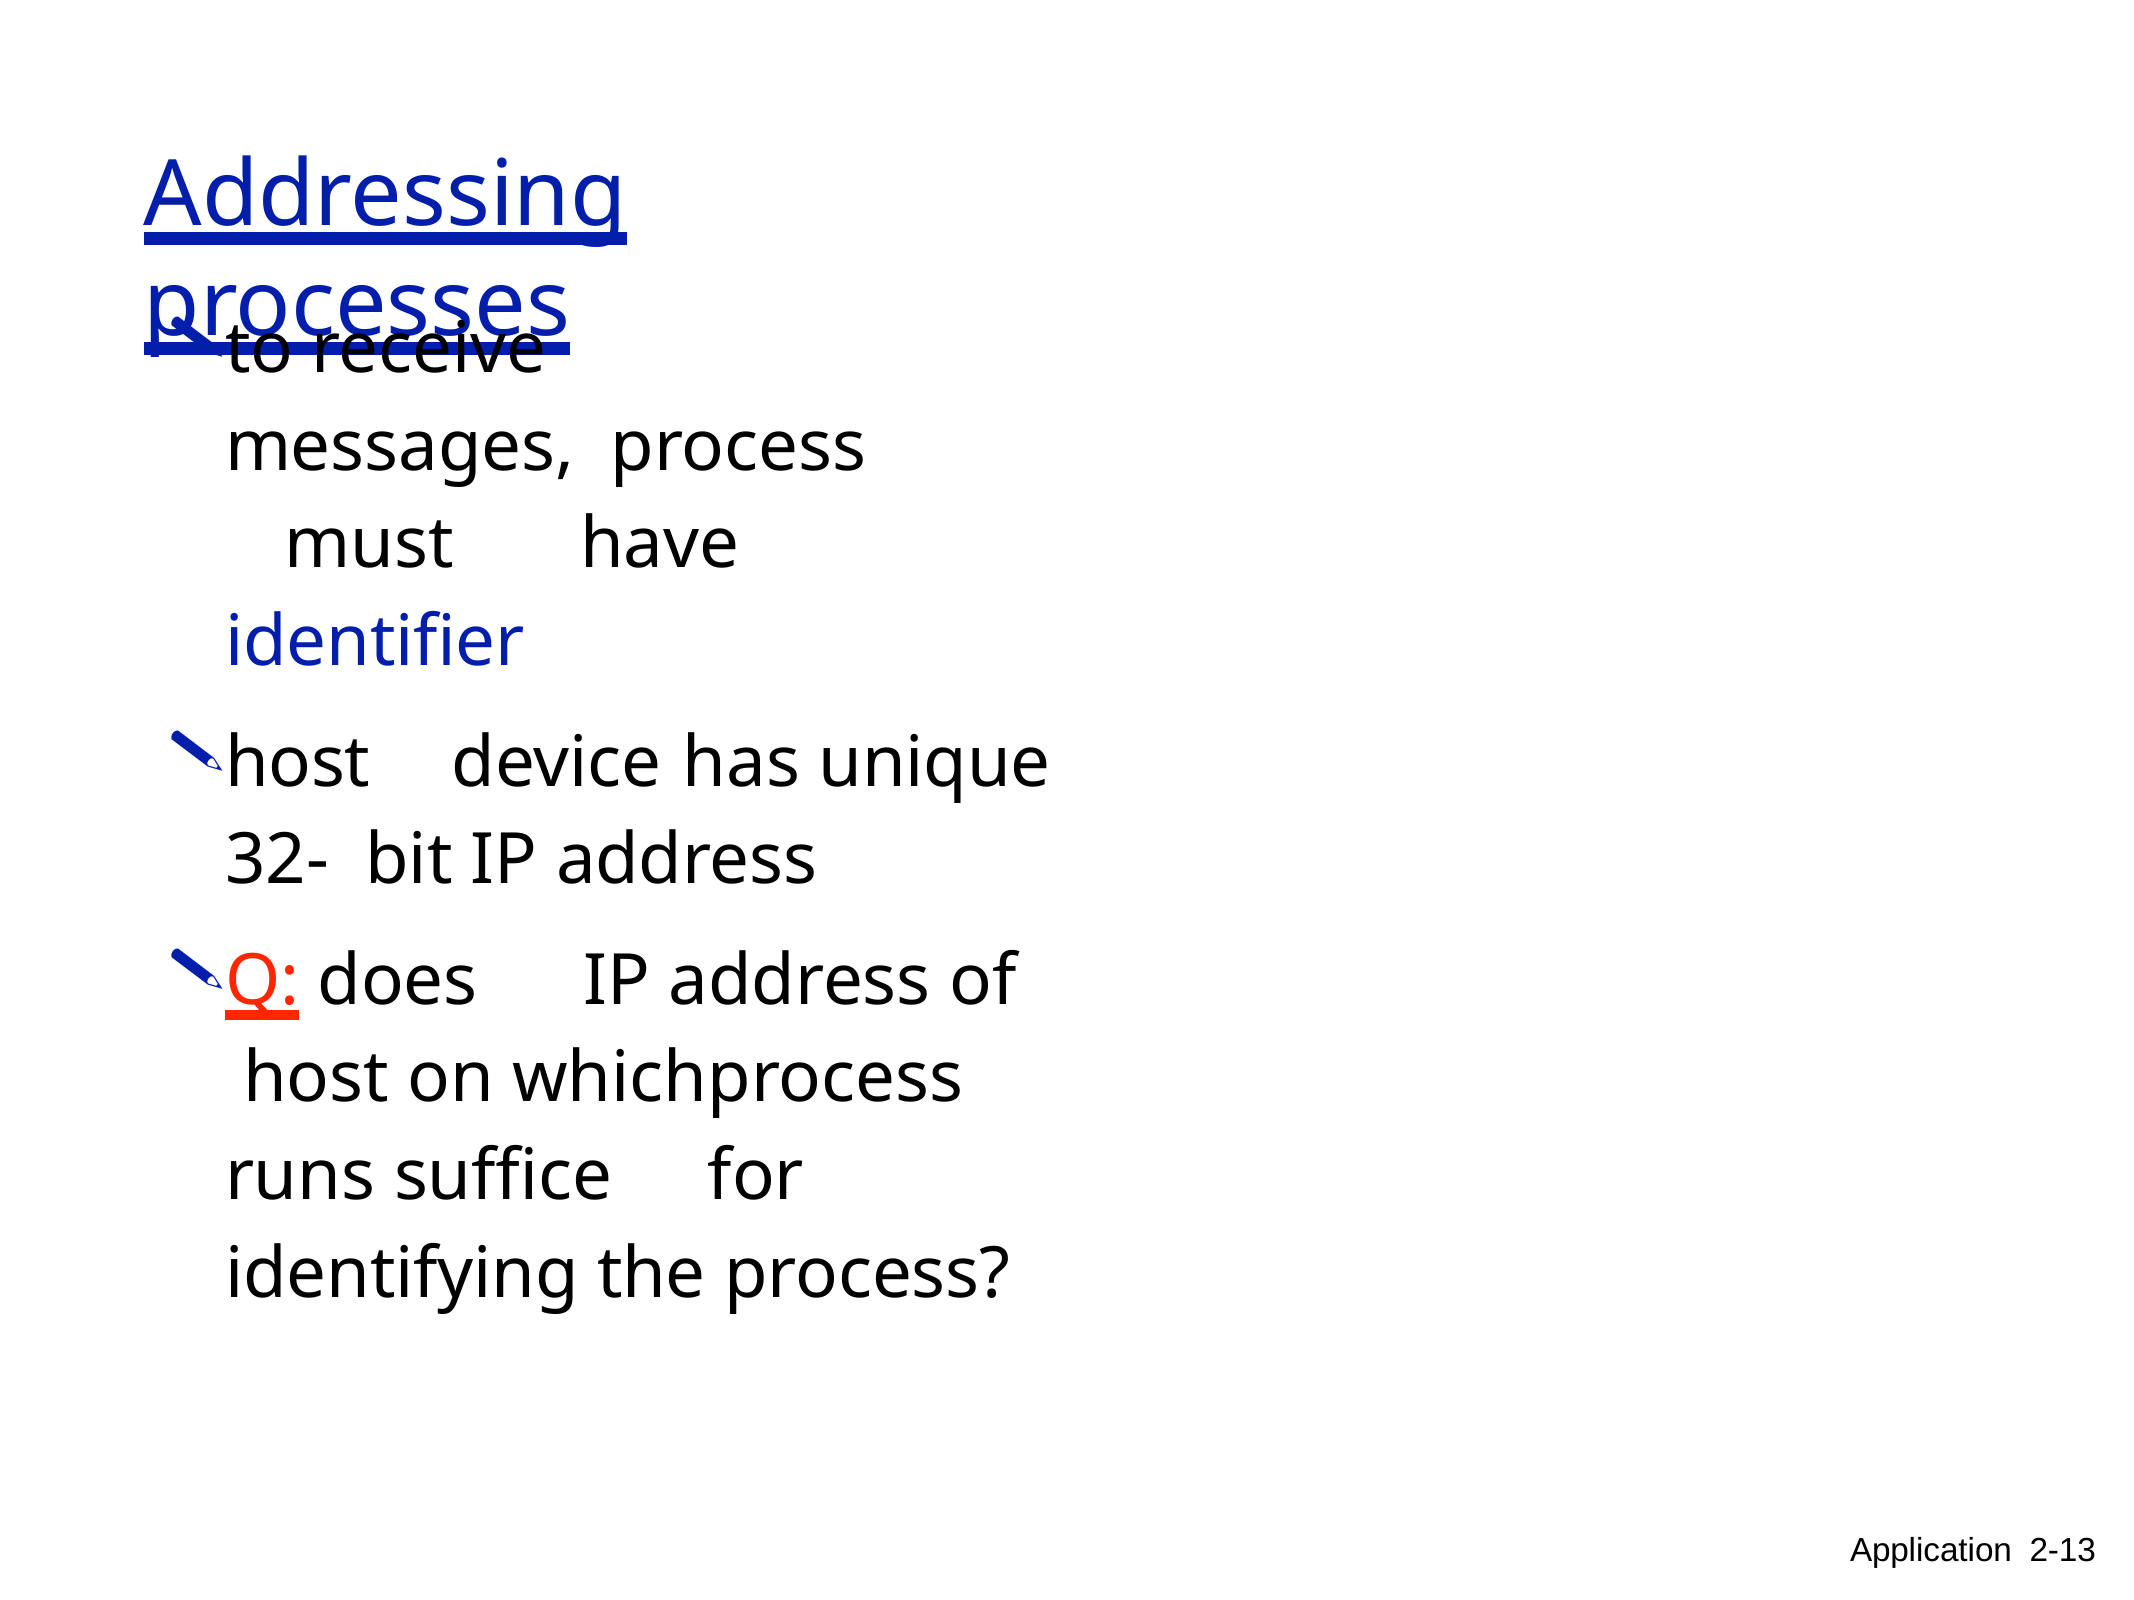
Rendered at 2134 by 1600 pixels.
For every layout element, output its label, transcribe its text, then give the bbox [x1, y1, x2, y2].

slide_number Application 2-13 [1847, 1529, 2103, 1600]
title Addressing processes [141, 131, 1076, 401]
text_box to receive messages, process must have identifier host device has unique 32- bit IP address Q: does IP address of host on which process runs suffice for identifying the process? [165, 287, 1104, 1312]
